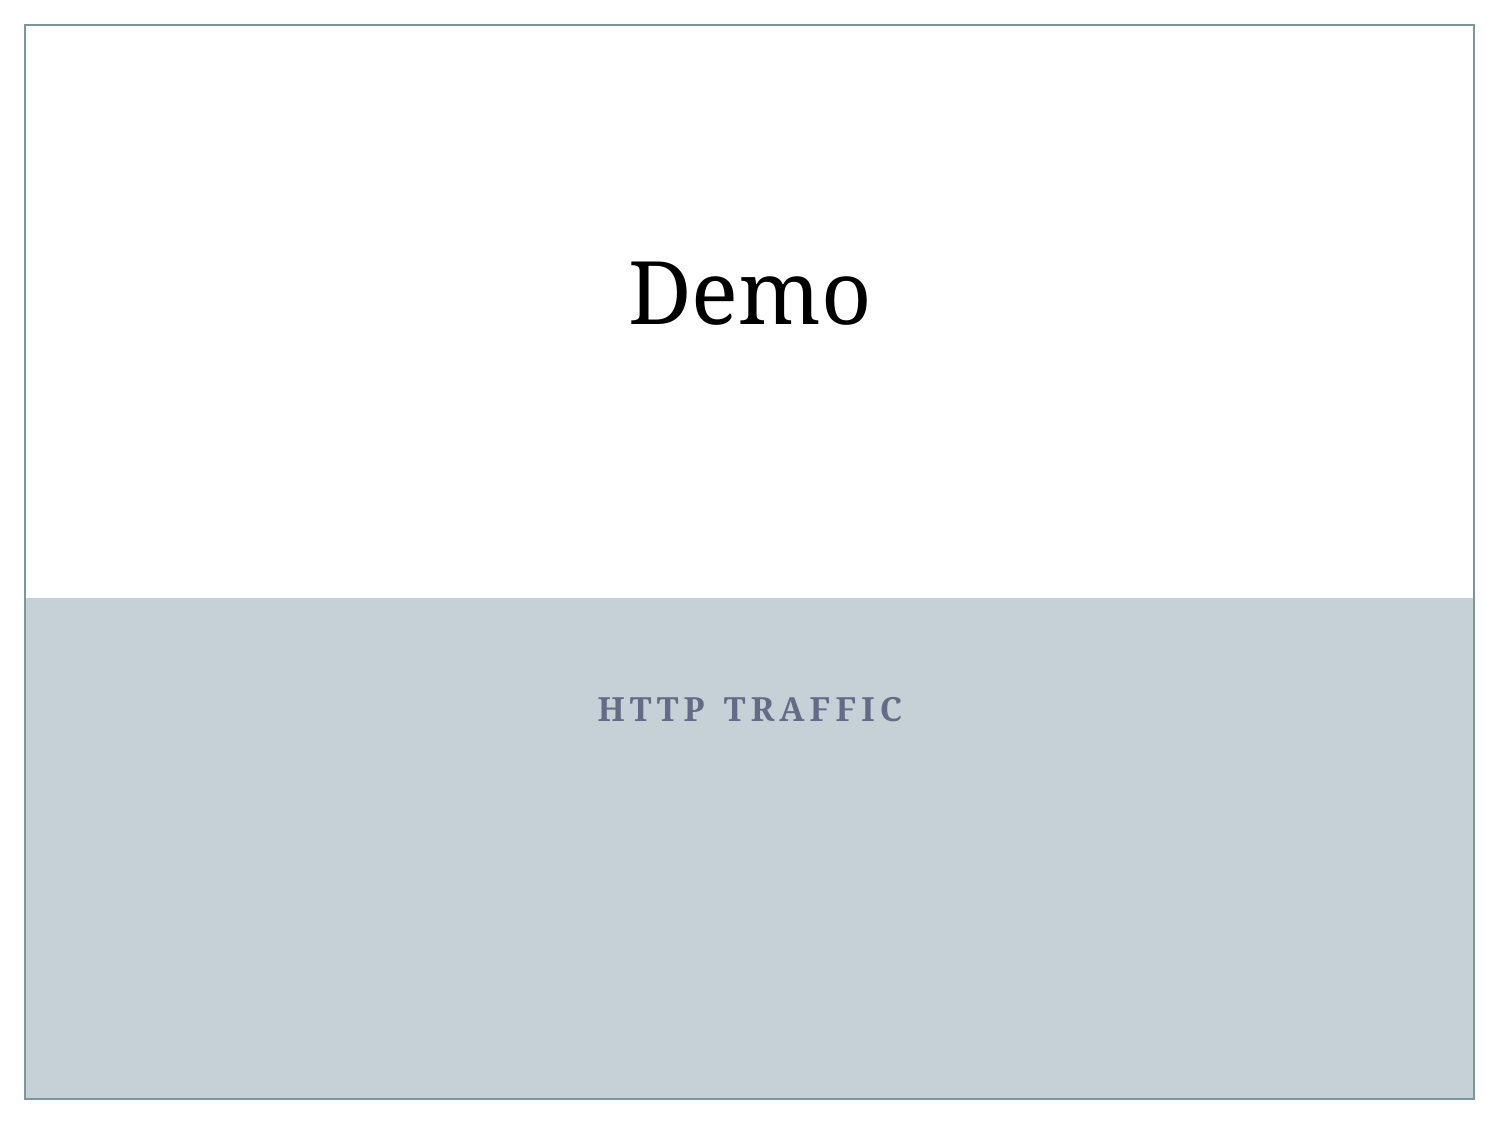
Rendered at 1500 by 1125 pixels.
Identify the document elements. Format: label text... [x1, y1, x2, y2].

title Demo [112, 62, 1388, 350]
subtitle HTTP Traffic [225, 680, 1275, 969]
